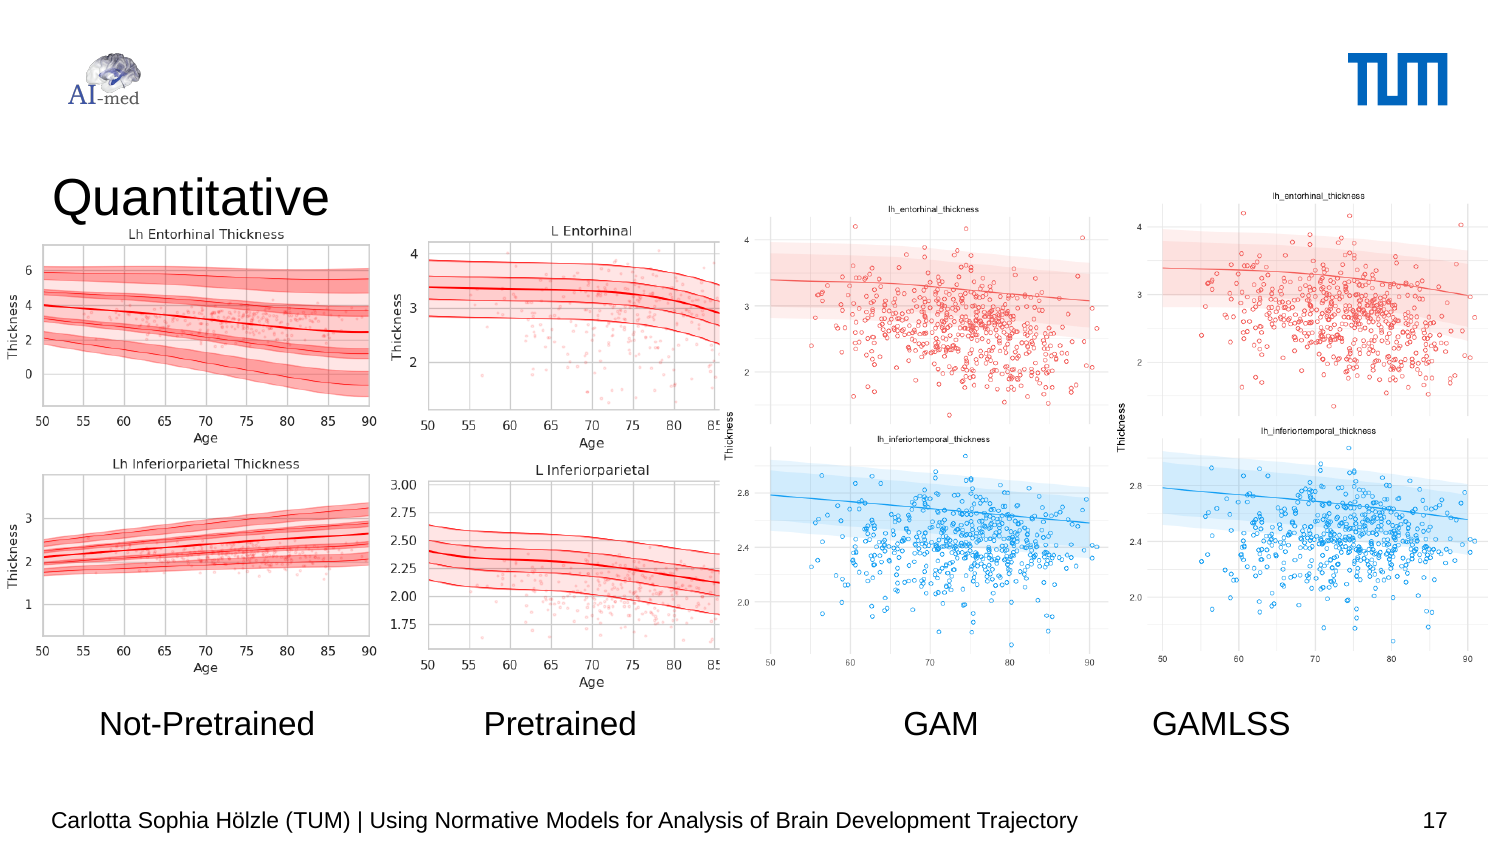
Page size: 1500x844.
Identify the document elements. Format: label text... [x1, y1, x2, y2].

picture [51, 53, 150, 128]
text_box GAM [777, 696, 1106, 743]
text_box GAMLSS [1152, 696, 1480, 743]
picture [1111, 182, 1489, 683]
text_box Not-Pretrained [19, 696, 386, 743]
text_box Pretrained [391, 705, 720, 743]
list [0, 221, 379, 683]
footer Carlotta Sophia Hölzle (TUM) | Using Normative Models for Analysis of Brain Development Trajectory [51, 796, 1112, 842]
slide_number 17 [1112, 796, 1448, 842]
picture [384, 200, 1109, 698]
title Quantitative [52, 159, 1449, 220]
